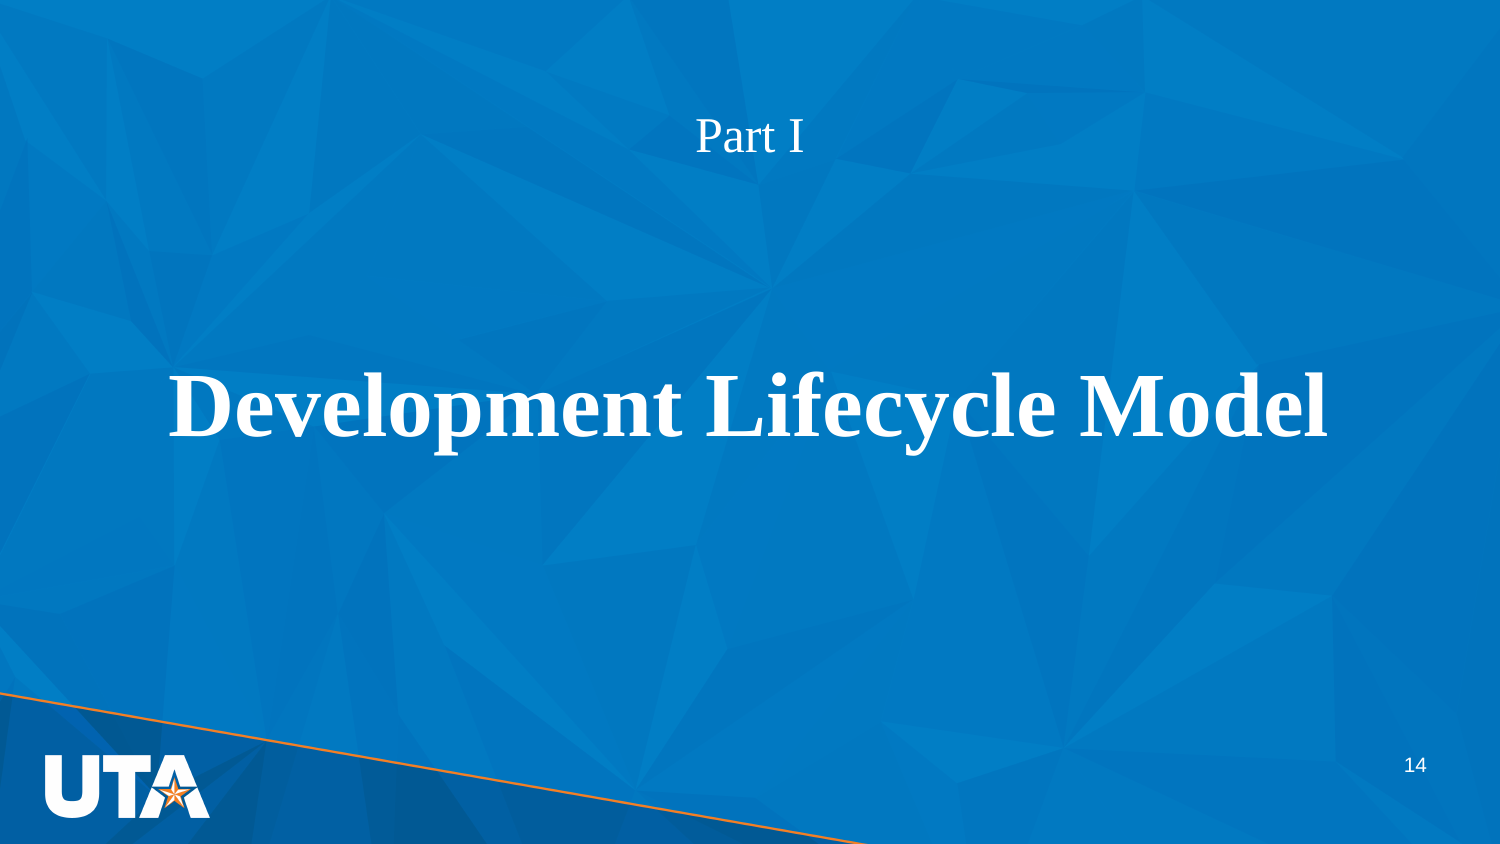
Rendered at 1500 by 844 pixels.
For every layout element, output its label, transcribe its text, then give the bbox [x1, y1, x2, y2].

title Development Lifecycle Model [75, 243, 1425, 611]
picture [0, 0, 1500, 844]
text_box 14 [1389, 743, 1442, 784]
list Part I [75, 95, 1425, 207]
